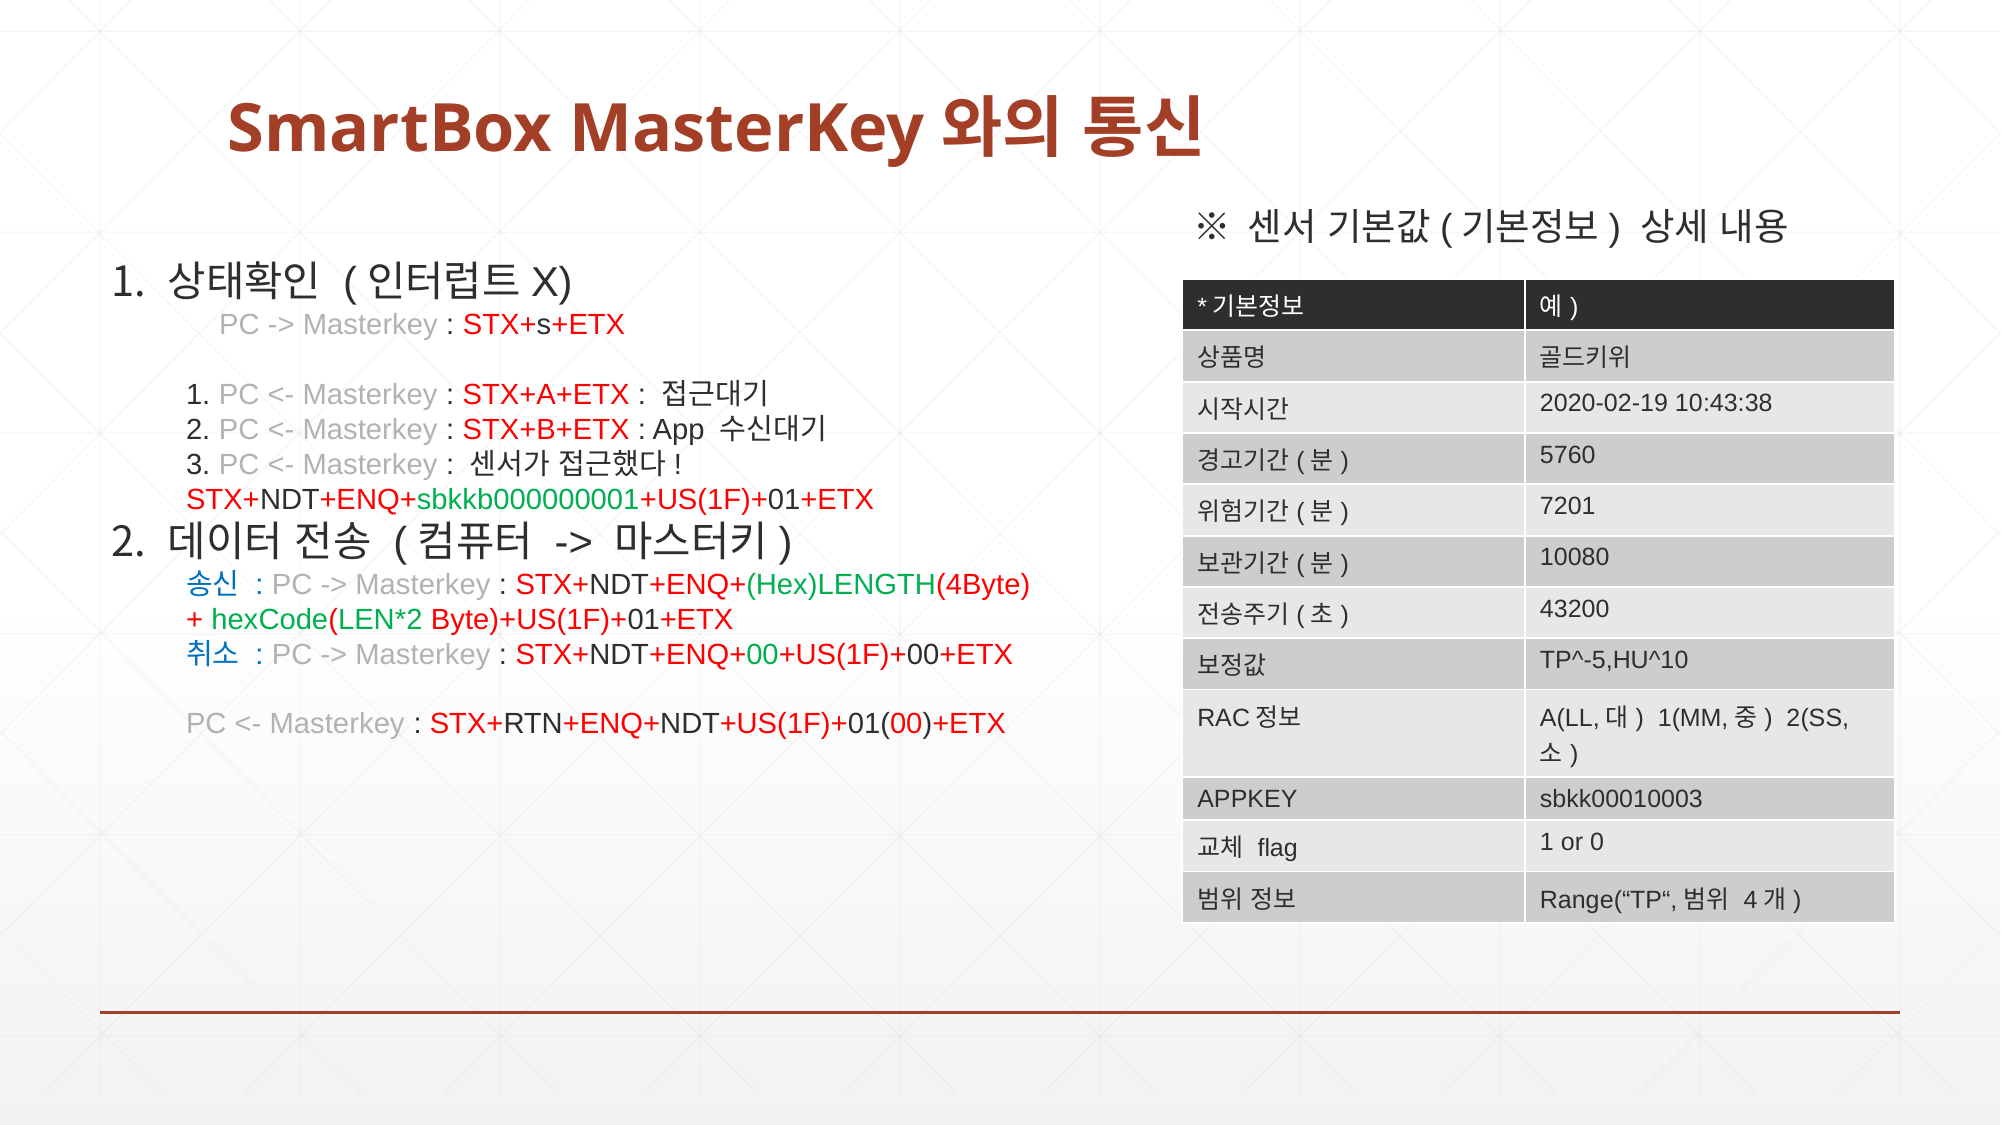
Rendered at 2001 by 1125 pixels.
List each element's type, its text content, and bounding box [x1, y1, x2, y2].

table_cell RAC정보 [1183, 690, 1524, 776]
table_cell 43200 [1526, 588, 1894, 637]
table_cell 상품명 [1183, 331, 1524, 381]
table_header 예) [1526, 280, 1894, 329]
text_box ※ 센서 기본값(기본정보) 상세 내용 [1178, 195, 1804, 256]
table_cell A(LL,대) 1(MM,중) 2(SS,소) [1526, 690, 1894, 776]
table_cell 경고기간(분) [1183, 434, 1524, 483]
title SmartBox MasterKey와의 통신 [212, 82, 1788, 173]
table_cell 보정값 [1183, 639, 1524, 689]
table_cell 골드키위 [1526, 331, 1894, 381]
table_cell 범위 정보 [1183, 872, 1524, 922]
table_cell Range(“TP“,범위 4개) [1526, 872, 1894, 922]
table_cell 2020-02-19 10:43:38 [1526, 383, 1894, 432]
table_cell 교체 flag [1183, 821, 1524, 871]
table_cell 시작시간 [1183, 383, 1524, 432]
table_cell 전송주기(초) [1183, 588, 1524, 637]
table_cell APPKEY [1183, 778, 1524, 819]
table_cell 5760 [1526, 434, 1894, 483]
table_cell 10080 [1526, 537, 1894, 586]
table_cell TP^-5,HU^10 [1526, 639, 1894, 689]
text_box 상태확인 (인터럽트X) PC -> Masterkey : STX+s+ETX 1. PC <- Masterkey : STX+A+ETX : 접근대기 2. PC <- Masterkey : STX+B+ETX : App 수신대기 3. PC <- Masterkey : 센서가 접근했다! STX+NDT+ENQ+sbkkb000000001+US(1F)+01+ETX 데이터 전송 (컴퓨터 -> 마스터키) 송신 : PC -> Masterkey : STX+NDT+ENQ+(Hex)LENGTH(4Byte) + hexCode(LEN*2 Byte)+US(1F)+01+ETX 취소 : PC -> Masterkey : STX+NDT+ENQ+00+US(1F)+00+ETX PC <- Masterkey : STX+RTN+ENQ+NDT+US(1F)+01(00)+ETX [96, 247, 1183, 748]
table_cell 위험기간(분) [1183, 485, 1524, 535]
table_cell 7201 [1526, 485, 1894, 535]
table_cell 보관기간(분) [1183, 537, 1524, 586]
table_cell 1 or 0 [1526, 821, 1894, 871]
table_cell sbkk00010003 [1526, 778, 1894, 819]
table_header *기본정보 [1183, 280, 1524, 329]
